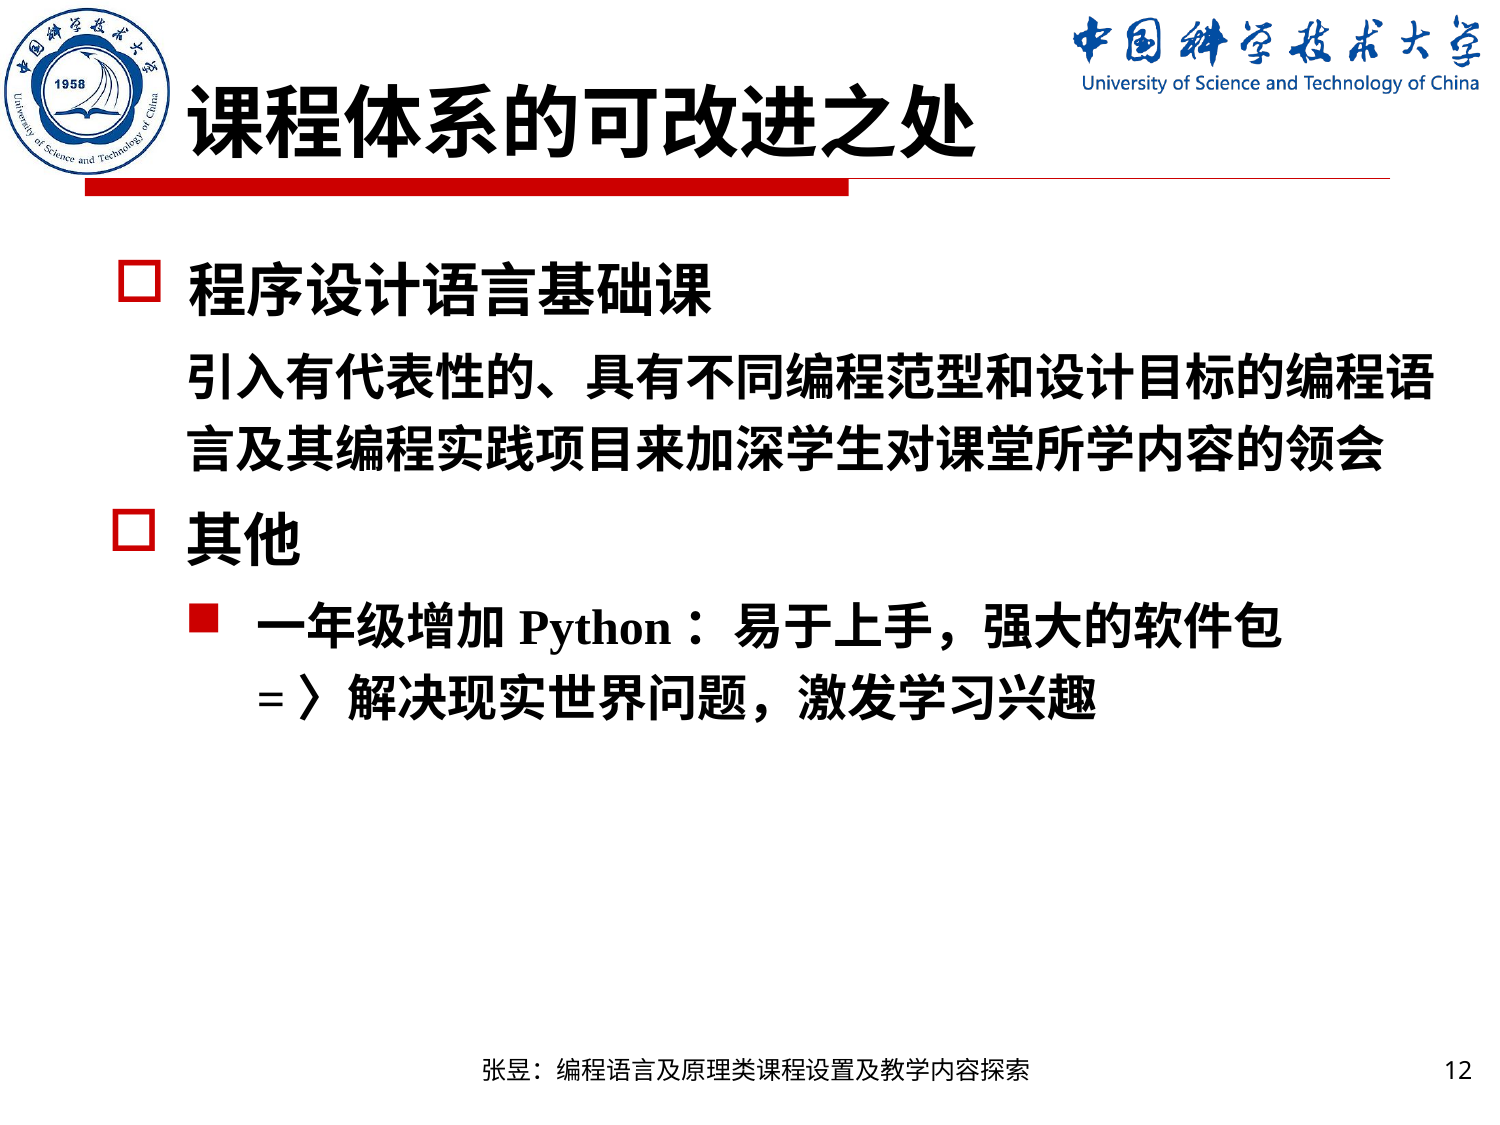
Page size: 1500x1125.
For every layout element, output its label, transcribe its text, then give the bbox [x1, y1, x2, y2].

picture [1068, 14, 1483, 94]
slide_number 12 [1162, 1046, 1488, 1125]
list 程序设计语言基础课 引入有代表性的、具有不同编程范型和设计目标的编程语言及其编程实践项目来加深学生对课堂所学内容的领会 其他 一年级增加Python：易于上手，强大的软件包 =〉解决现实世界问题，激发学习兴趣 [92, 231, 1471, 988]
picture [0, 0, 170, 175]
title 课程体系的可改进之处 [169, 50, 1407, 175]
footer 张昱：编程语言及原理类课程设置及教学内容探索 [425, 1046, 1088, 1125]
